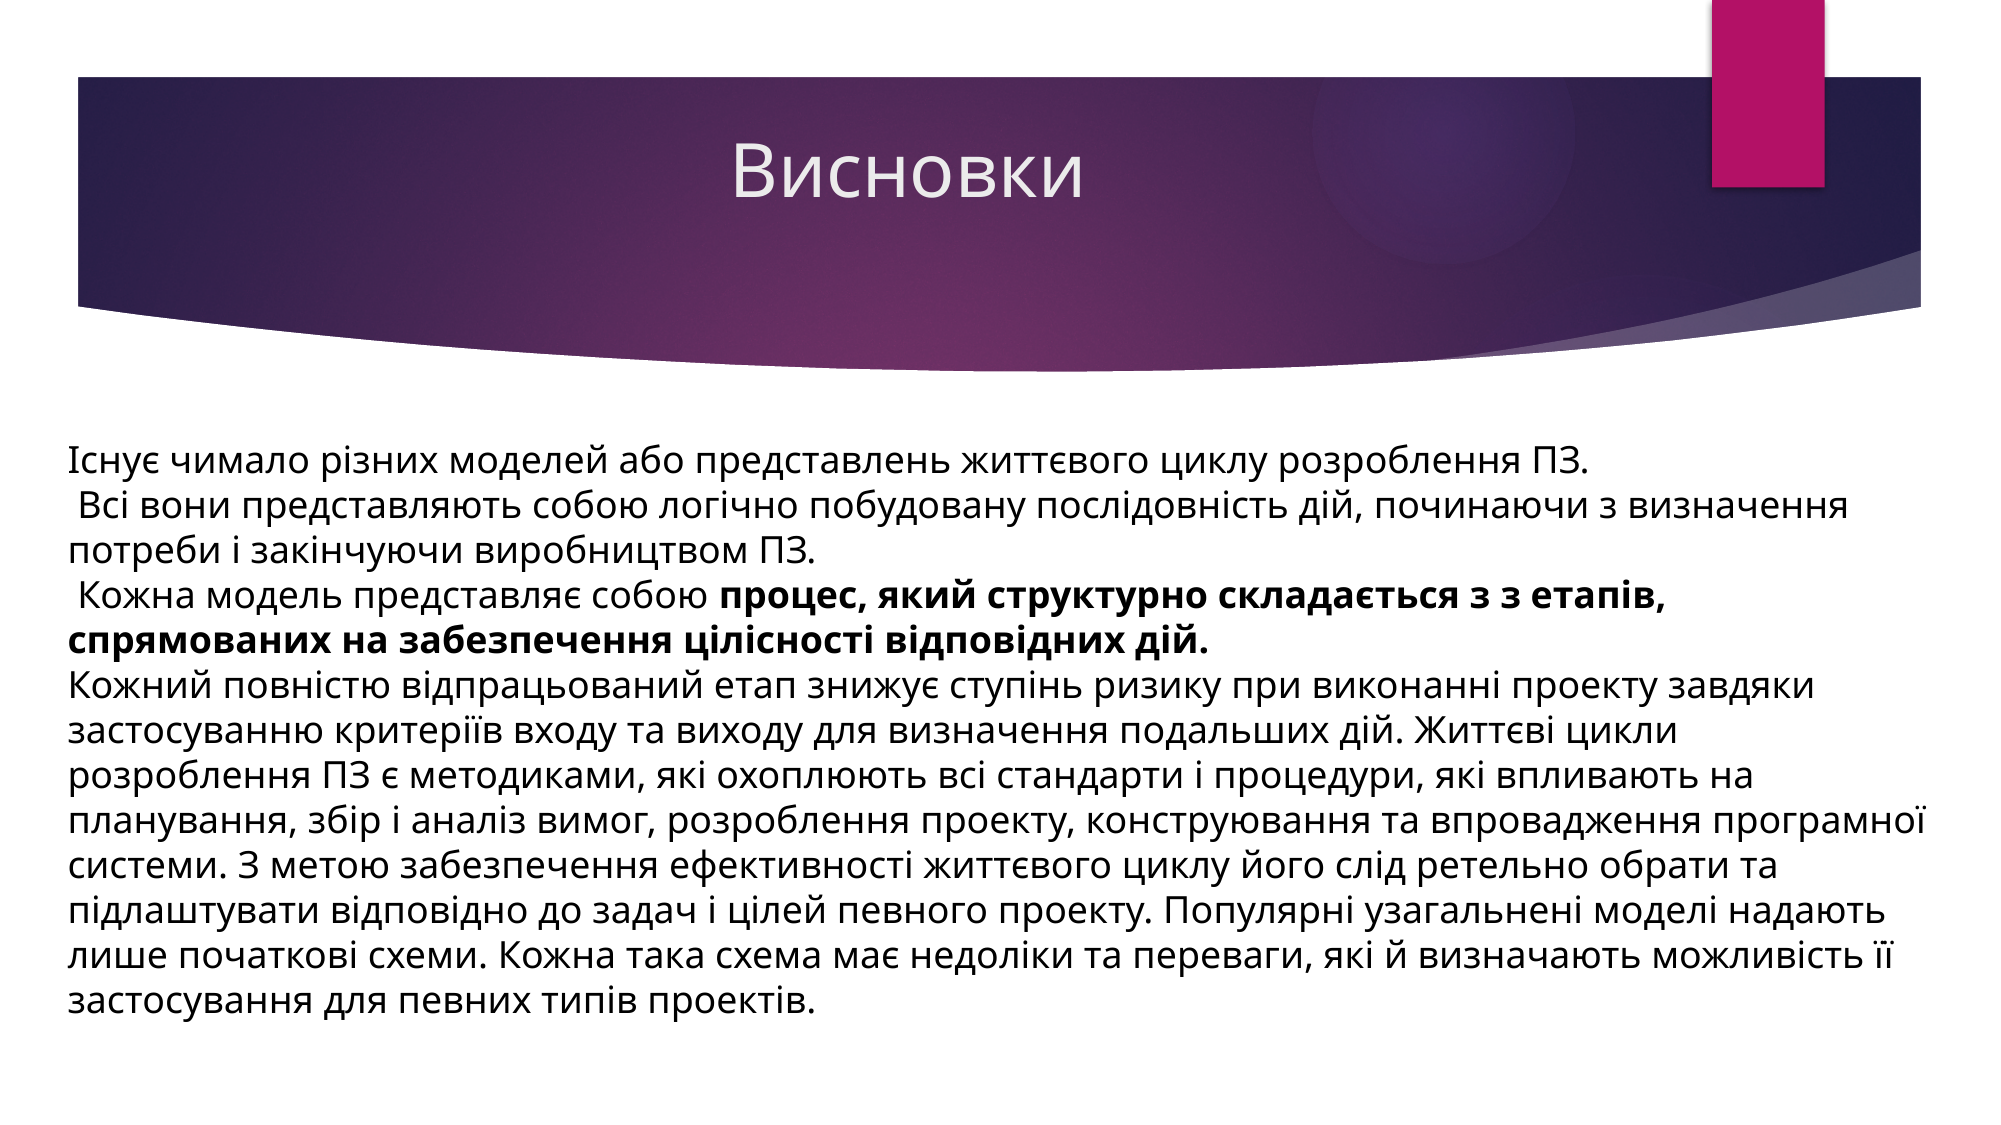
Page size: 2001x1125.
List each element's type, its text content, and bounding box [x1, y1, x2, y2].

text_box Існує чимало різних моделей або представлень життєвого циклу розроблення ПЗ. Всі вони представляють собою логічно побудовану послідовність дій, починаючи з визначення потреби і закінчуючи виробництвом ПЗ. Кожна модель представляє собою процес, який структурно складається з з етапів, спрямованих на забезпечення цілісності відповідних дій. Кожний повністю відпрацьований етап знижує ступінь ризику при виконанні проекту завдяки застосуванню критеріїв входу та виходу для визначення подальших дій. Життєві цикли розроблення ПЗ є методиками, які охоплюють всі стандарти і процедури, які впливають на планування, збір і аналіз вимог, розроблення проекту, конструювання та впровадження програмної системи. З метою забезпечення ефективності життєвого циклу його слід ретельно обрати та підлаштувати відповідно до задач і цілей певного проекту. Популярні узагальнені моделі надають лише початкові схеми. Кожна така схема має недоліки та переваги, які й визначають можливість її застосування для певних типів проектів. [52, 428, 1946, 1028]
title Висновки [189, 109, 1627, 225]
